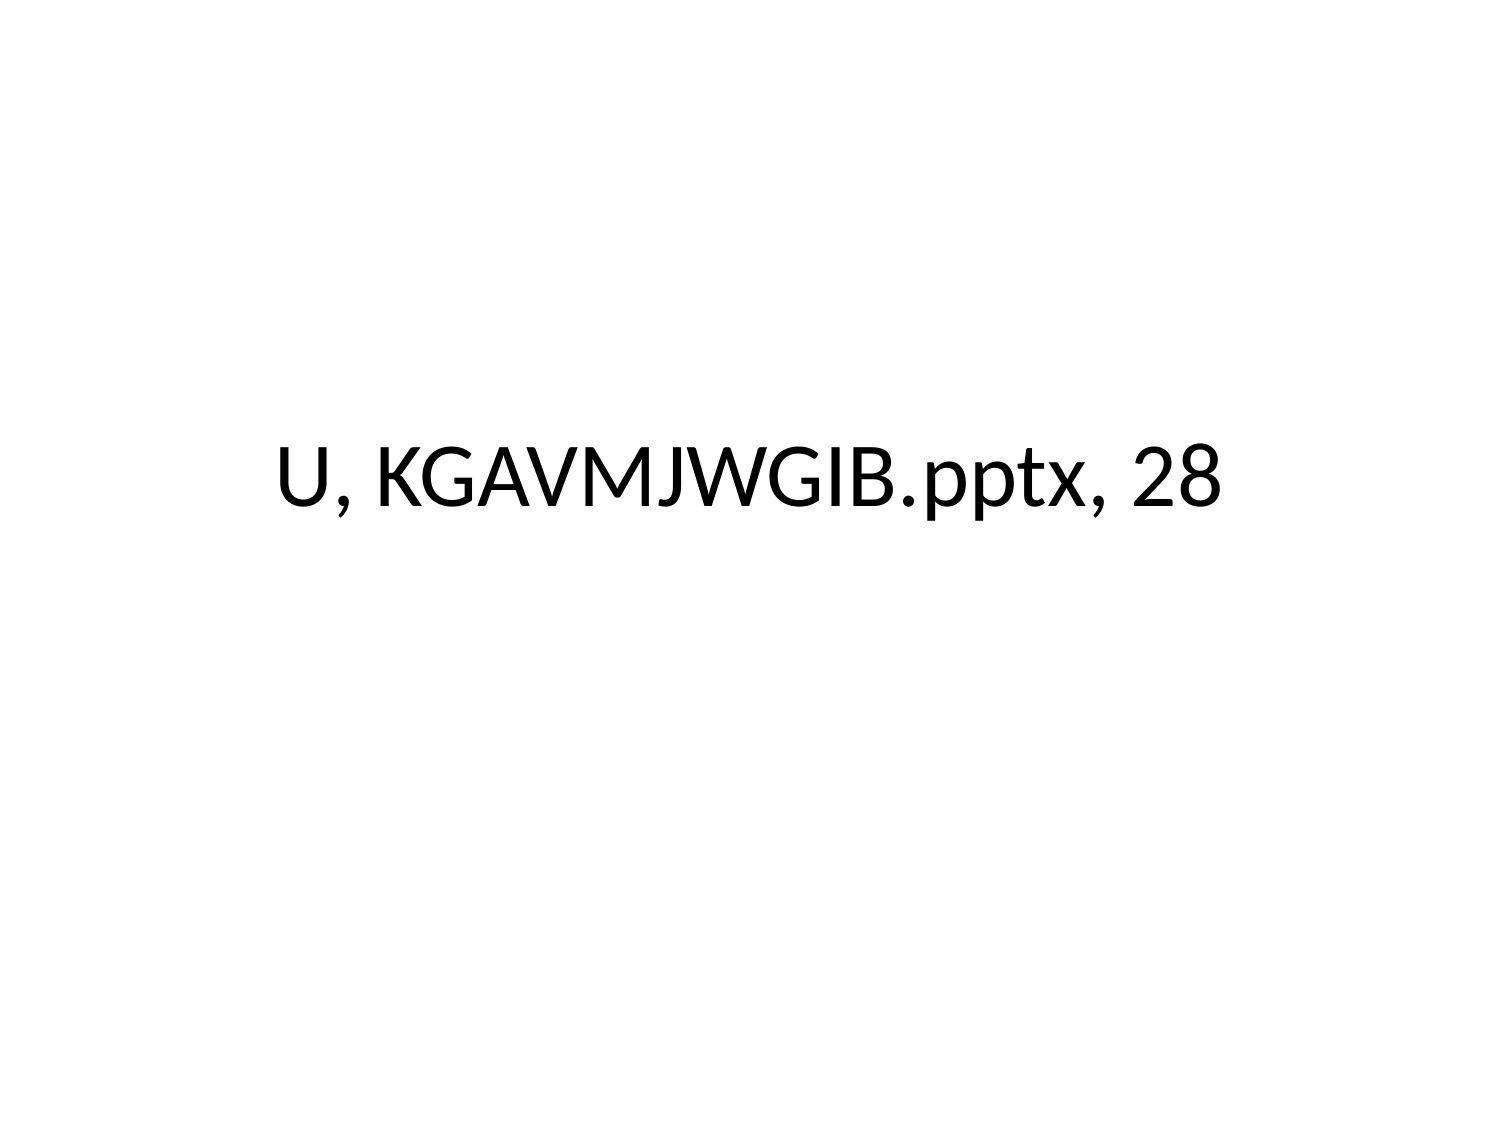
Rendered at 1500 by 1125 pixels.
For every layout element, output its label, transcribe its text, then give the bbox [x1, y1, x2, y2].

title U, KGAVMJWGIB.pptx, 28 [112, 349, 1388, 591]
